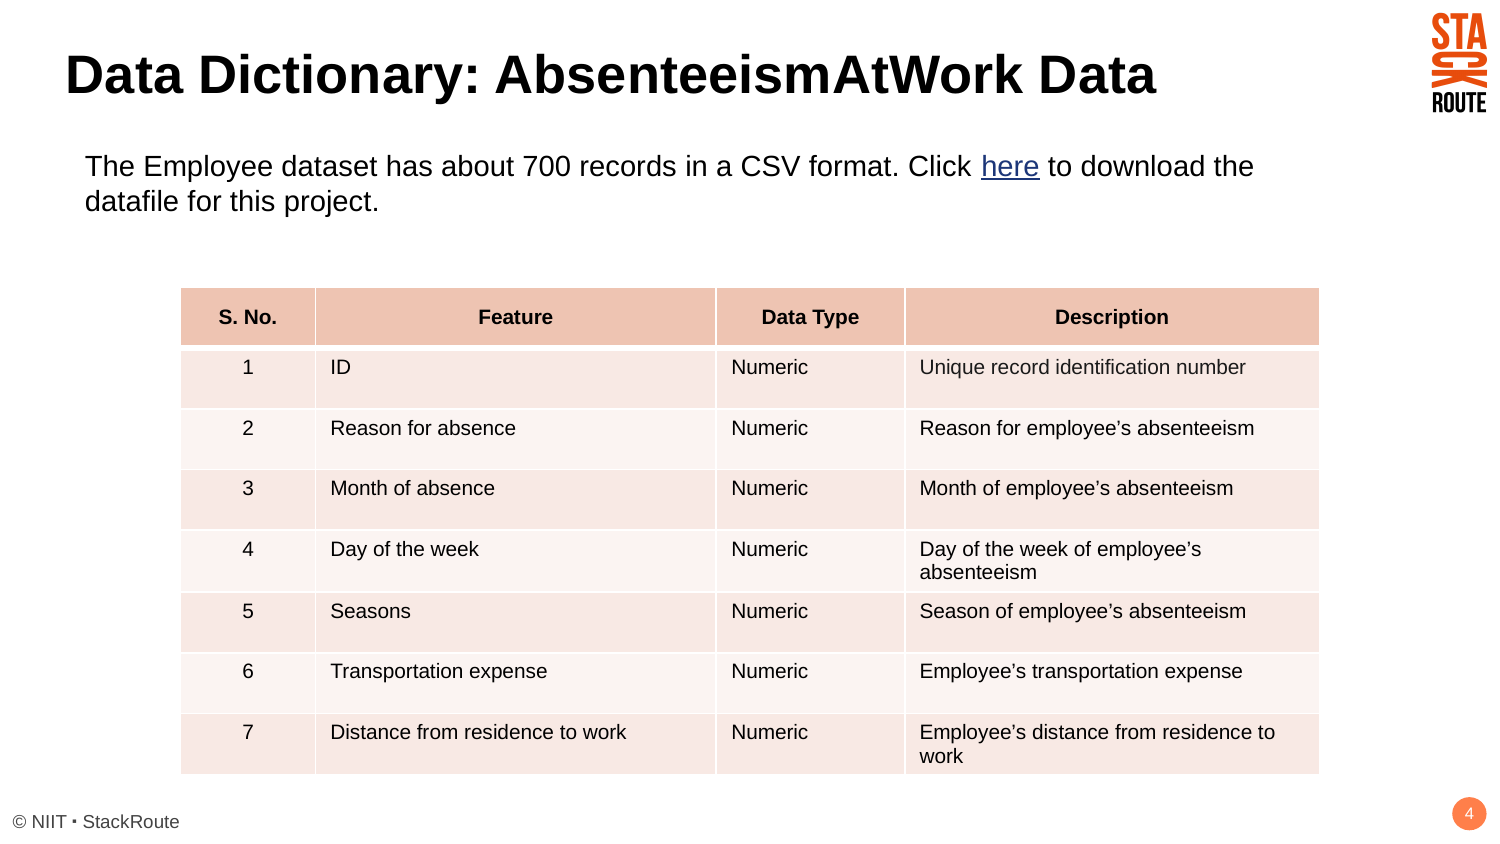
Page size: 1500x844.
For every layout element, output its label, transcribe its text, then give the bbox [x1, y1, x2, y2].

table_cell Numeric [717, 714, 904, 774]
title Data Dictionary: AbsenteeismAtWork Data [50, 27, 1345, 116]
table_cell 1 [181, 351, 315, 408]
table_cell ID [316, 351, 715, 408]
picture [1423, 8, 1496, 118]
list The Employee dataset has about 700 records in a CSV format. Click here to download the datafile for this project. [70, 140, 1363, 275]
table_cell 5 [181, 593, 315, 652]
table_cell Season of employee’s absenteeism [906, 593, 1319, 652]
table_header Data Type [717, 288, 904, 345]
table_cell Employee’s transportation expense [906, 654, 1319, 713]
table_cell 4 [181, 531, 315, 591]
table_cell 7 [181, 714, 315, 774]
table_cell Day of the week of employee’s absenteeism [906, 531, 1319, 591]
table_header Description [906, 288, 1319, 345]
table_cell Employee’s distance from residence to work [906, 714, 1319, 774]
table_cell Seasons [316, 593, 715, 652]
table_cell Numeric [717, 593, 904, 652]
table_cell Transportation expense [316, 654, 715, 713]
table_cell Numeric [717, 410, 904, 469]
table_cell Numeric [717, 470, 904, 529]
table_cell Numeric [717, 654, 904, 713]
table_header S. No. [181, 288, 315, 345]
table_cell Reason for employee’s absenteeism [906, 410, 1319, 469]
table_cell 2 [181, 410, 315, 469]
table_cell Numeric [717, 531, 904, 591]
table_cell Day of the week [316, 531, 715, 591]
table_header Feature [316, 288, 715, 345]
table_cell Unique record identification number [906, 351, 1319, 408]
table_cell Numeric [717, 351, 904, 408]
table_cell Reason for absence [316, 410, 715, 469]
table_cell Month of absence [316, 470, 715, 529]
table_cell Distance from residence to work [316, 714, 715, 774]
table_cell Month of employee’s absenteeism [906, 470, 1319, 529]
table_cell 6 [181, 654, 315, 713]
table_cell 3 [181, 470, 315, 529]
